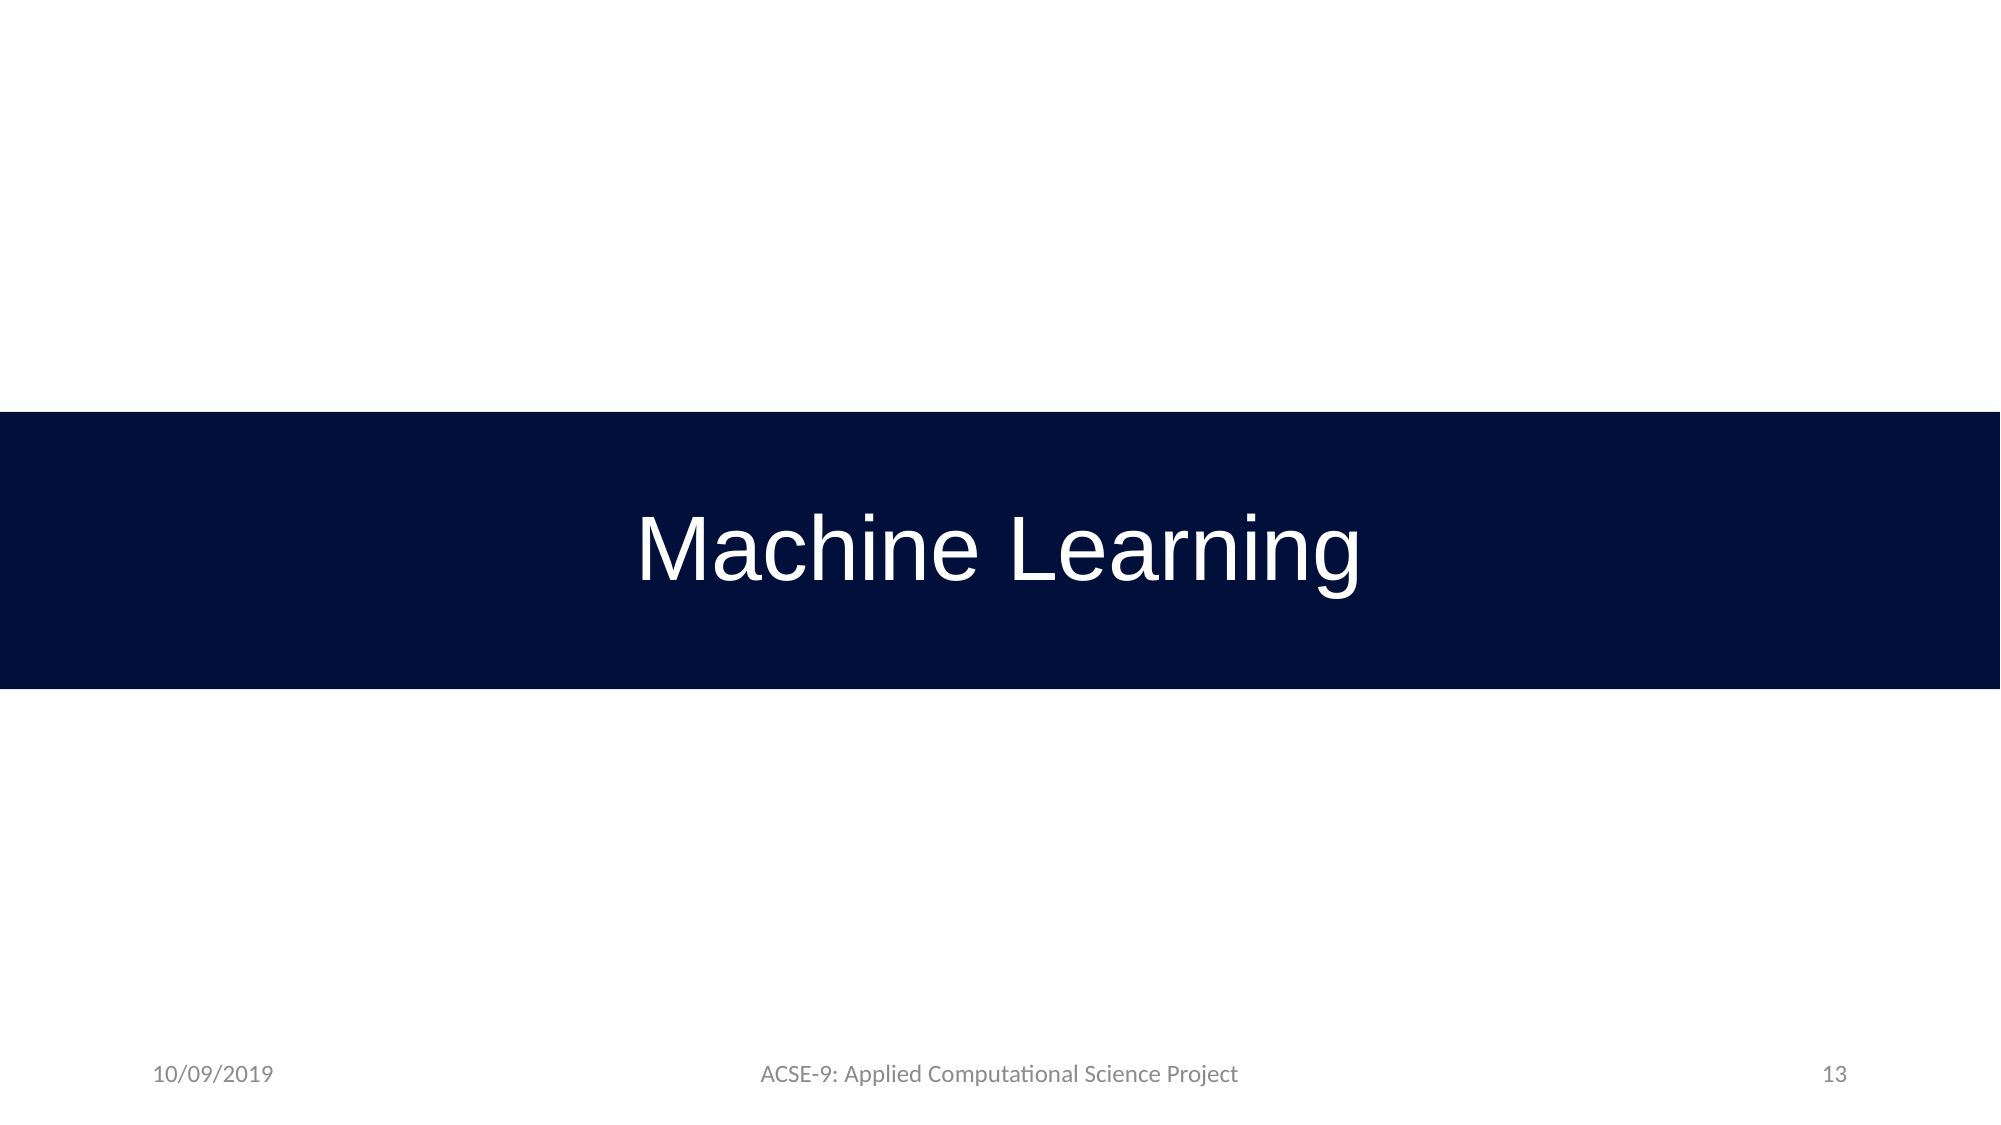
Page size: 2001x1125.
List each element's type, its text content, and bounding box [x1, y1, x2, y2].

text_box [0, 660, 2000, 690]
text_box [0, 411, 2000, 441]
title Machine Learning [0, 441, 2000, 660]
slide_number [137, 1042, 588, 1103]
footer ACSE-9: Applied Computational Science Project [662, 1042, 1338, 1103]
slide_number 13 [1412, 1042, 1863, 1103]
